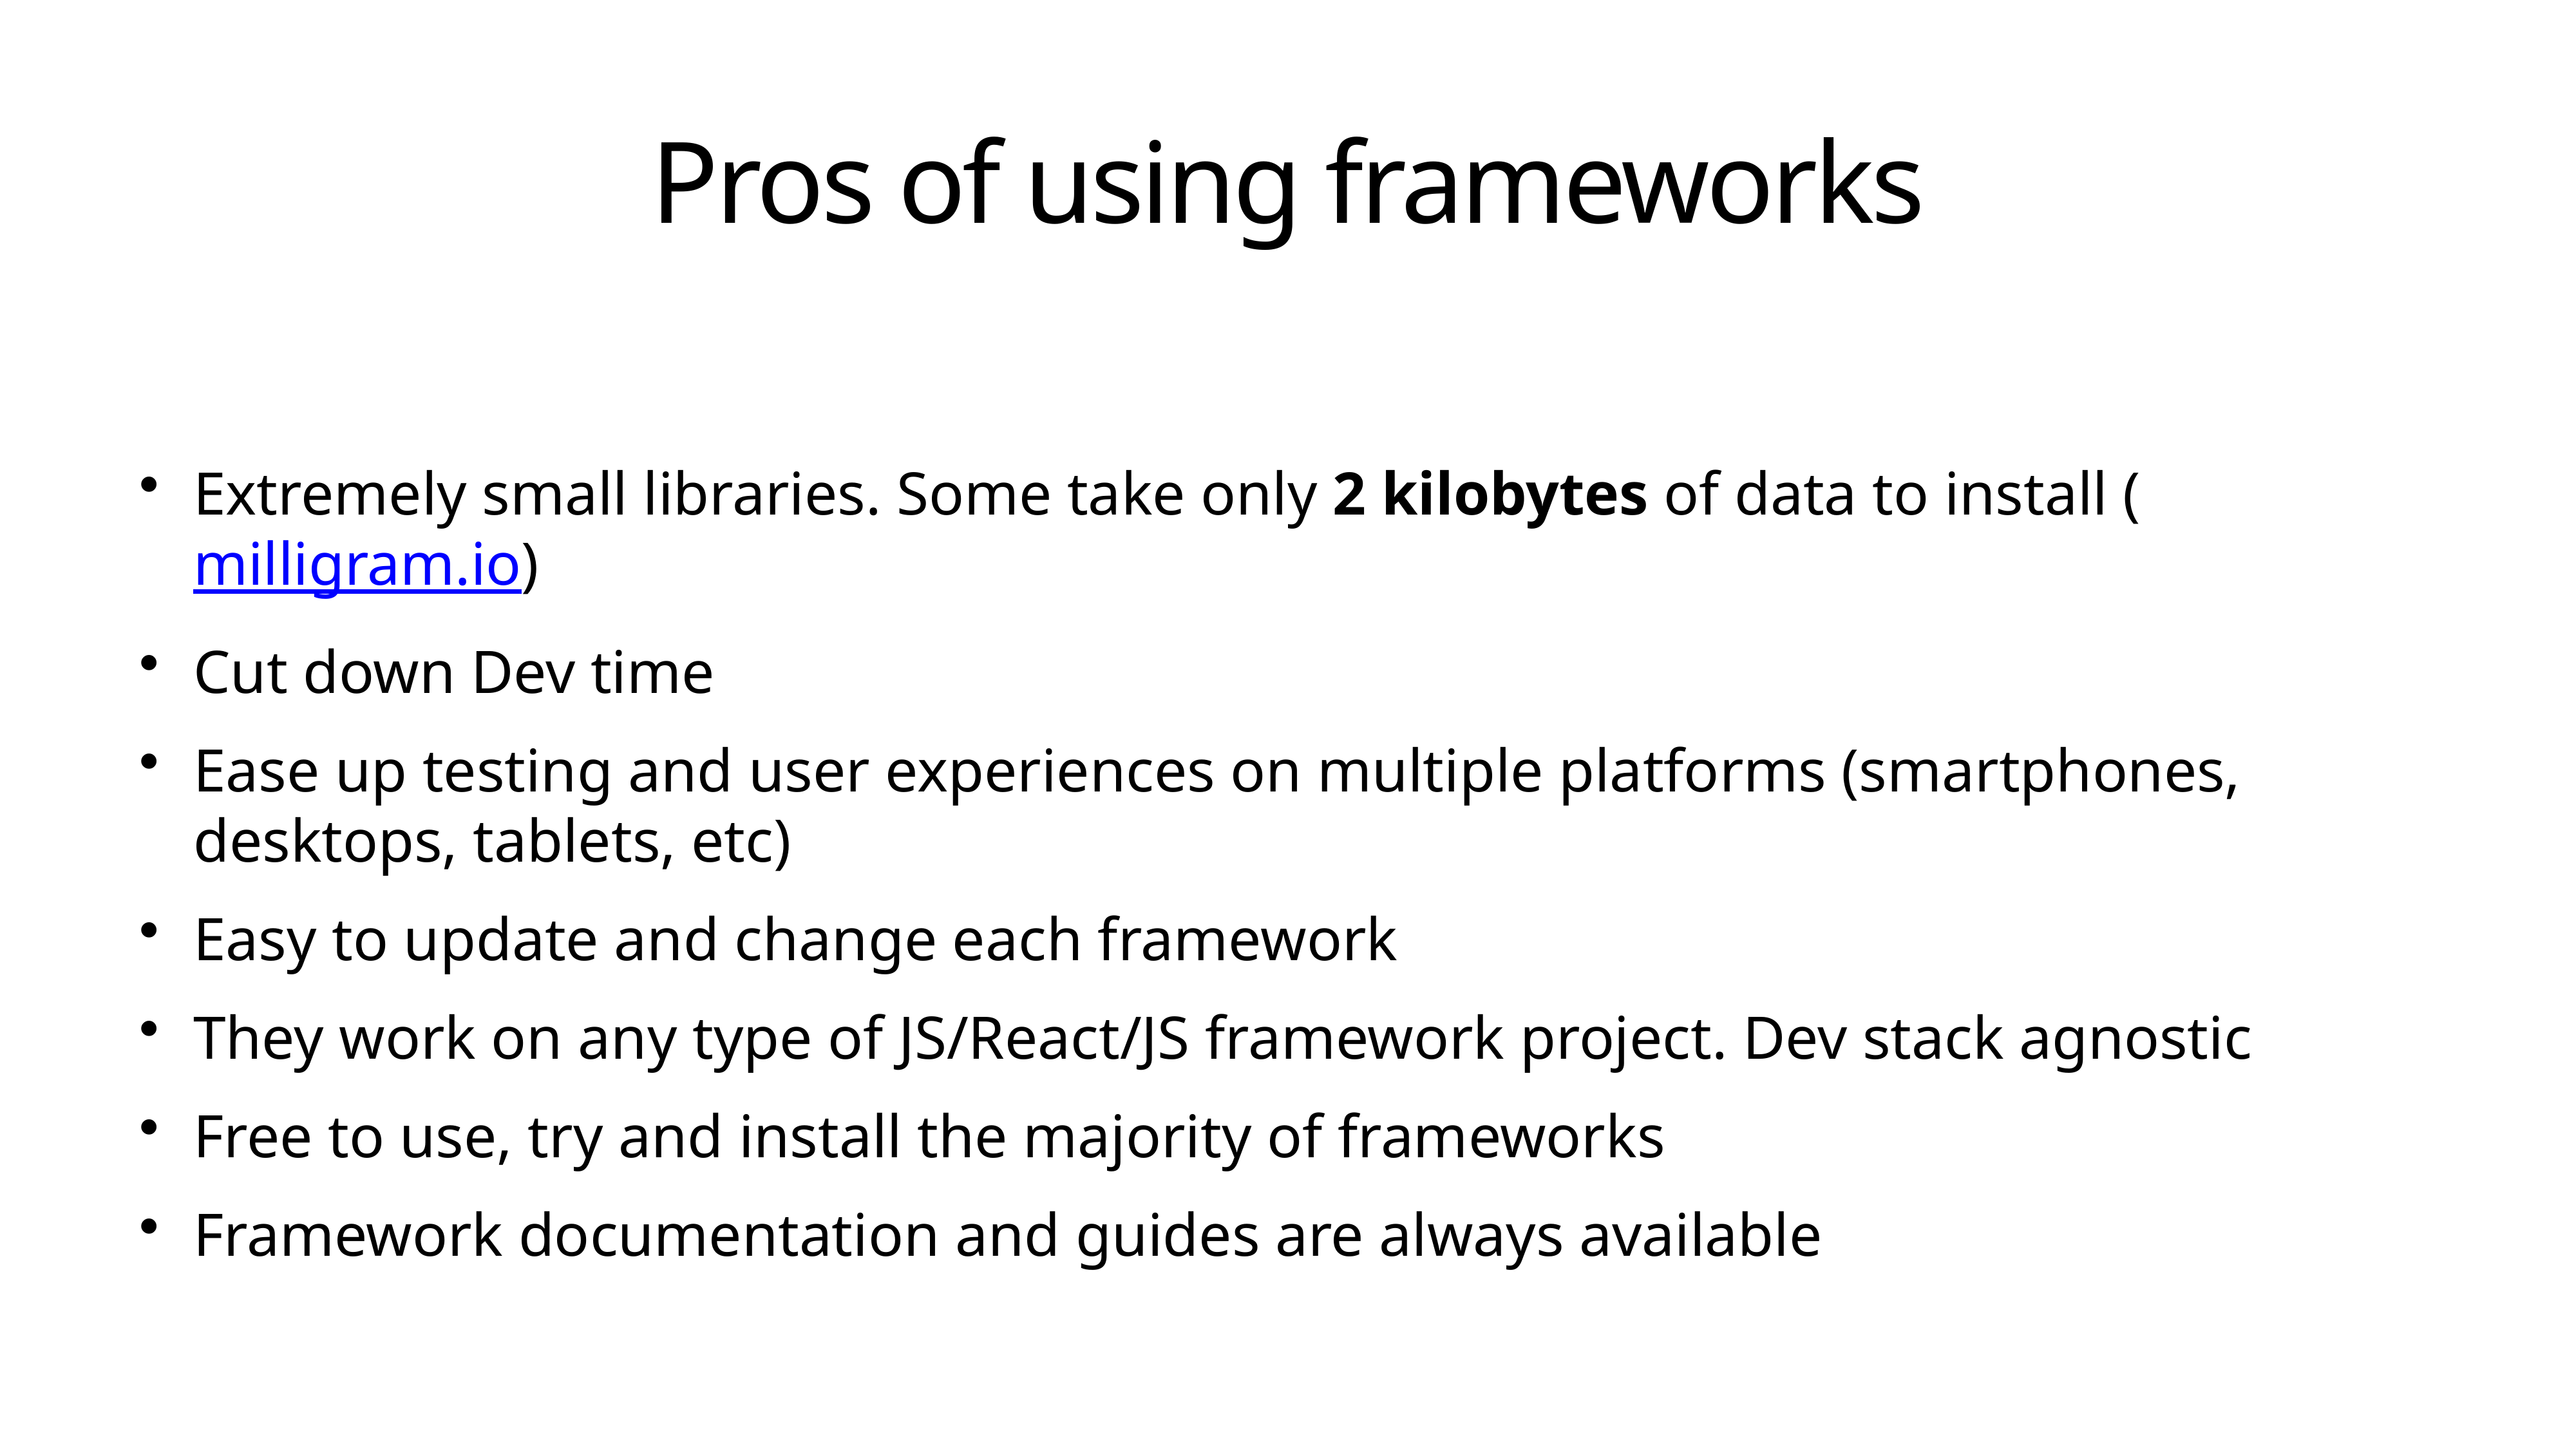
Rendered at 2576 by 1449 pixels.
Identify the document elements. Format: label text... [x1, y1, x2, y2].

title Pros of using frameworks [133, 85, 2443, 251]
list Extremely small libraries. Some take only 2 kilobytes of data to install (milligram.io) Cut down Dev time Ease up testing and user experiences on multiple platforms (smartphones, desktops, tablets, etc) Easy to update and change each framework They work on any type of JS/React/JS framework project. Dev stack agnostic Free to use, try and install the majority of frameworks Framework documentation and guides are always available [133, 450, 2443, 1342]
